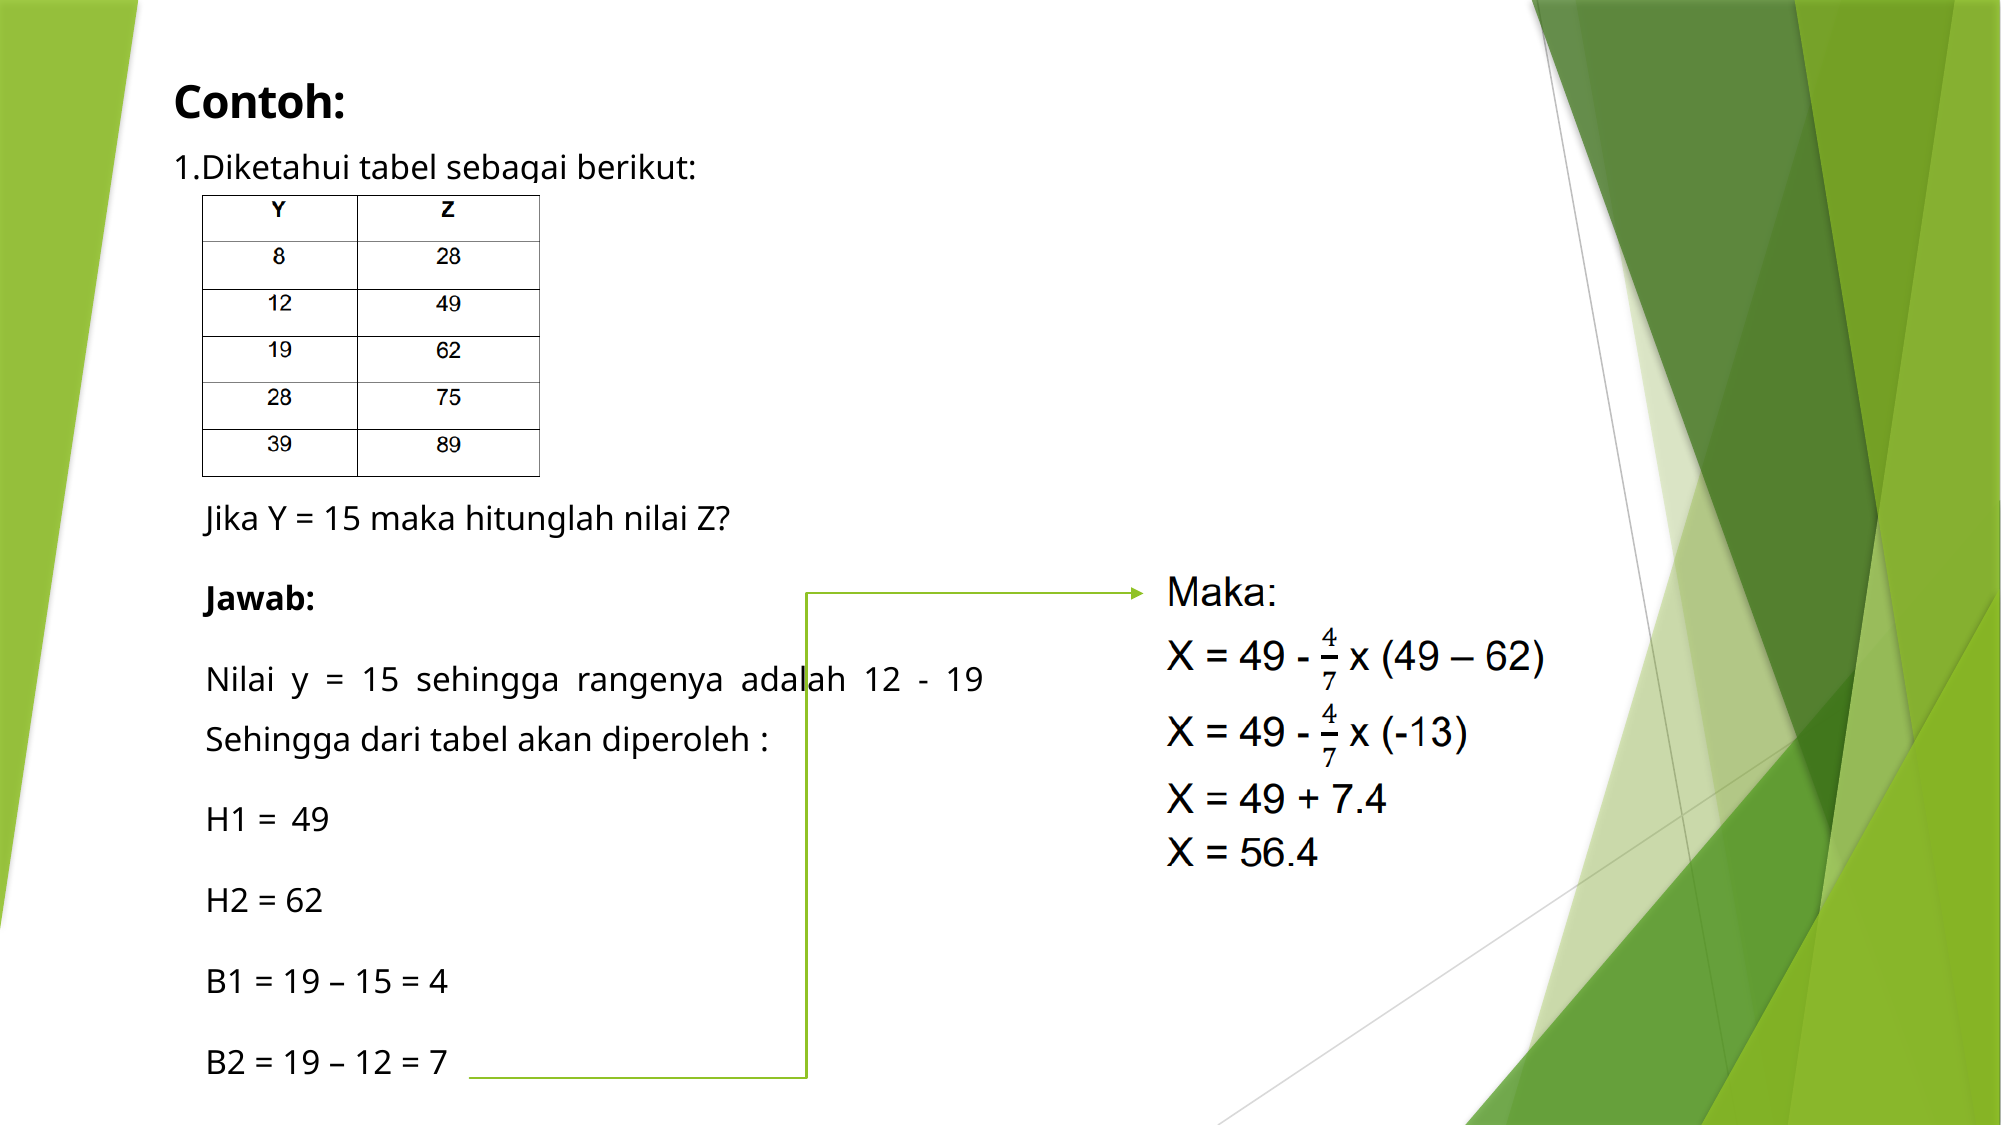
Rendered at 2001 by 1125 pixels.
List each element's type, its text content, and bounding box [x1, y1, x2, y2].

picture [1148, 561, 1558, 888]
text_box Contoh: [158, 65, 1541, 118]
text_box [468, 592, 1144, 1079]
subtitle Jika Y = 15 maka hitunglah nilai Z? Jawab: Nilai y = 15 sehingga rangenya adalah 12 - 19 Sehingga dari tabel akan diperoleh : H1 = 49 H2 = 62 B1 = 19 – 15 = 4 B2 = 19 – 12 = 7 [190, 469, 1000, 1125]
picture [189, 182, 553, 488]
text_box 1.Diketahui tabel sebagai berikut: [158, 118, 1557, 196]
